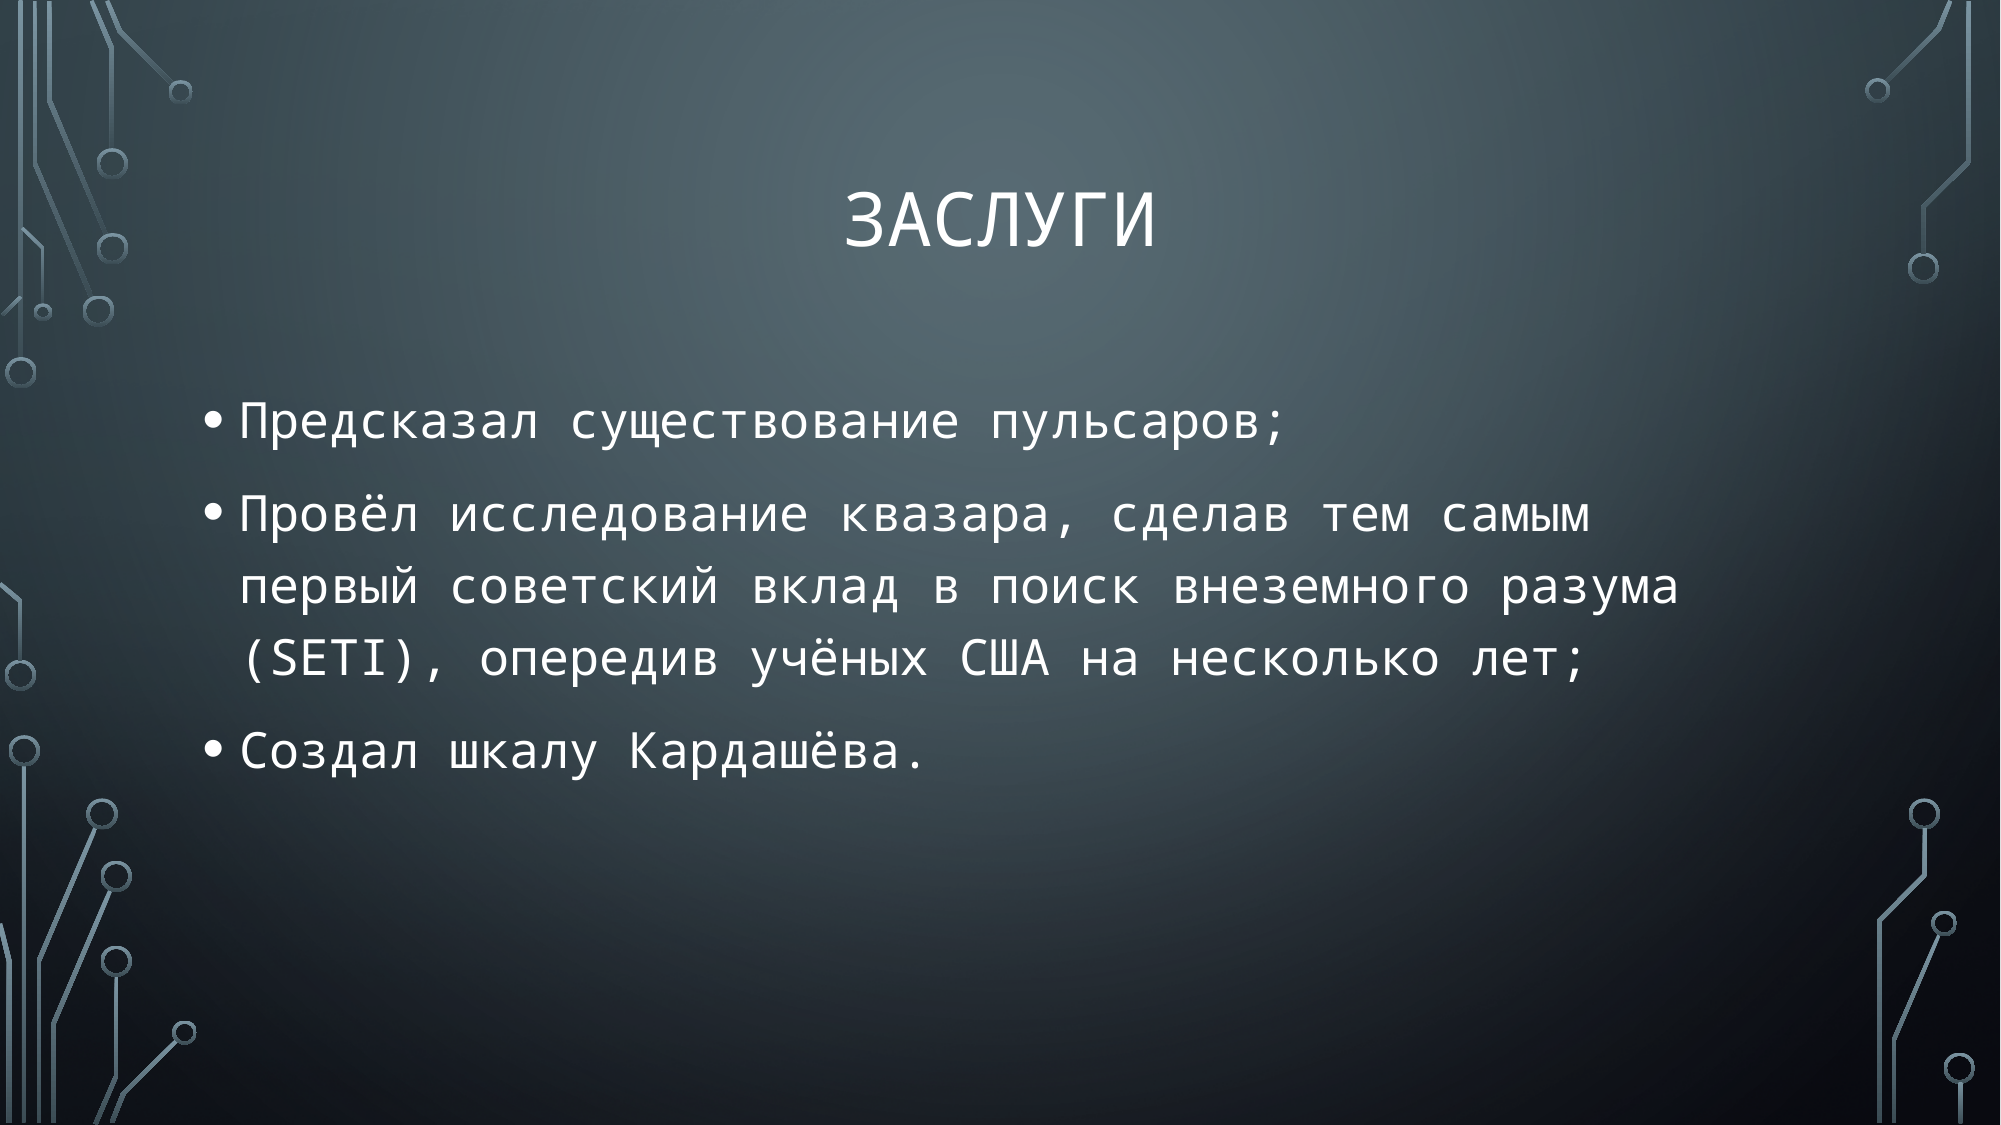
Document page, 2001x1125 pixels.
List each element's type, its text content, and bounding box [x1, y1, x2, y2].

list Предсказал существование пульсаров; Провёл исследование квазара, сделав тем самым первый советский вклад в поиск внеземного разума (SETI), опередив учёных США на несколько лет; Создал шкалу Кардашёва. [187, 369, 1813, 950]
title Заслуги [187, 101, 1813, 344]
